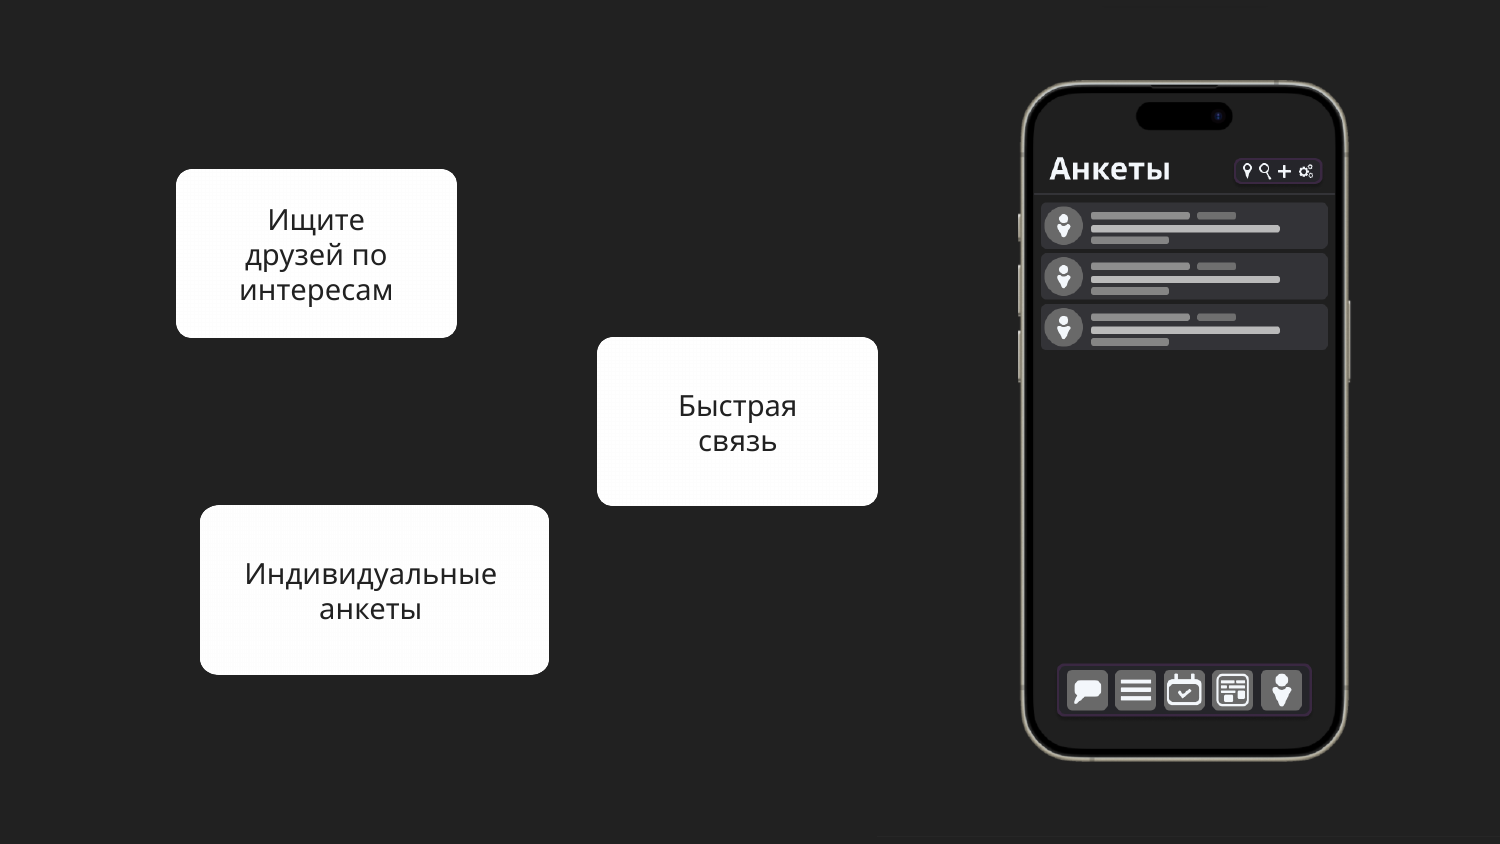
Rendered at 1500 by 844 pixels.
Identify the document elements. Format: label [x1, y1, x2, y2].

picture [199, 505, 549, 675]
picture [175, 169, 457, 338]
picture [597, 6, 1500, 838]
